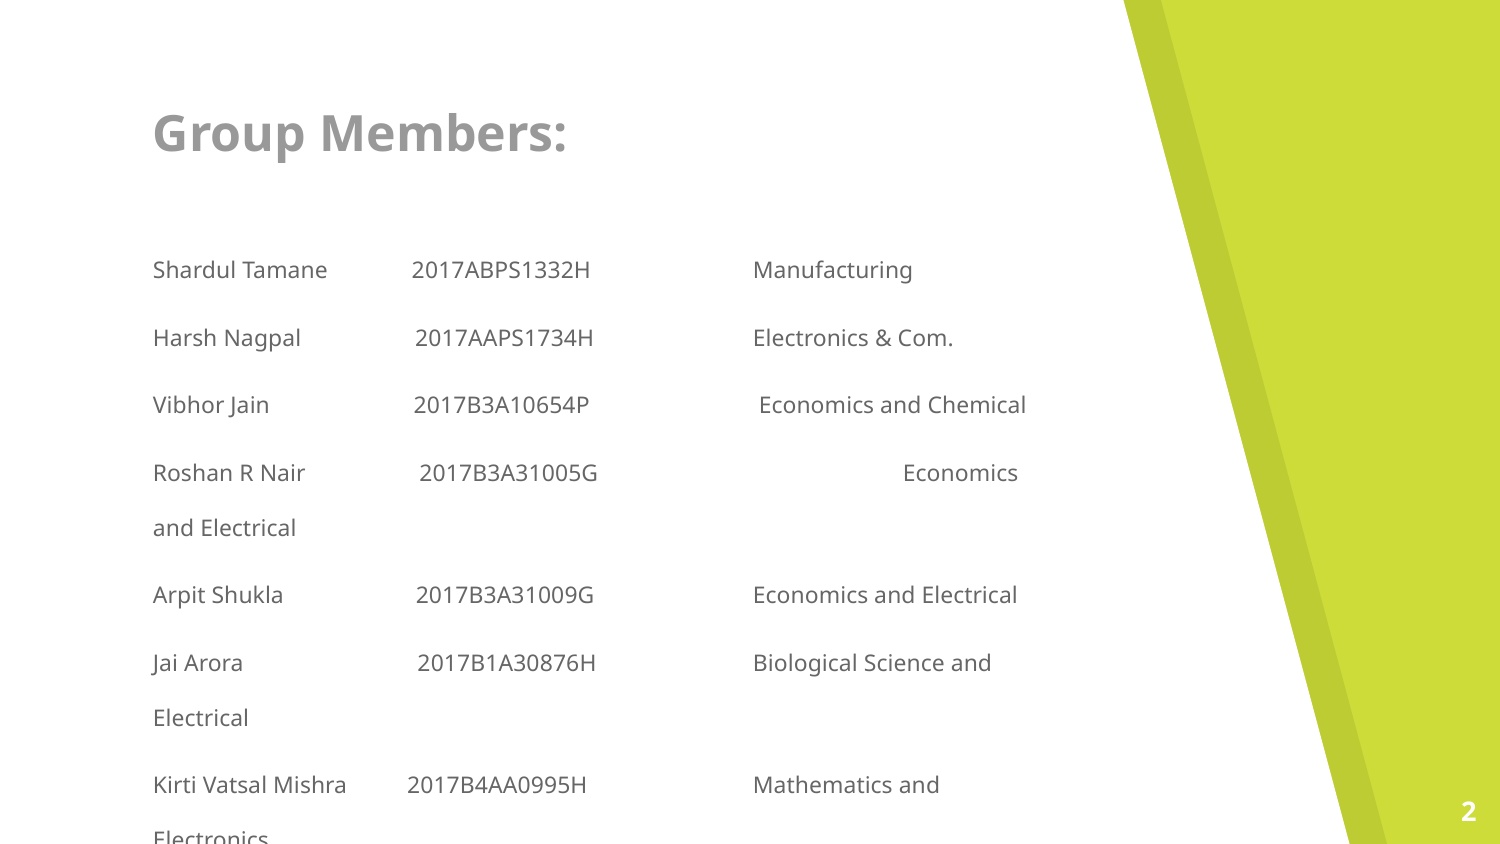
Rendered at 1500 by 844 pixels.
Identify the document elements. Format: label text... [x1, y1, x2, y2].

title Group Members: [137, 109, 926, 177]
slide_number ‹#› [1401, 779, 1492, 844]
text_box Shardul Tamane 2017ABPS1332H Manufacturing Harsh Nagpal 2017AAPS1734H Electronics & Com. Vibhor Jain 2017B3A10654P Economics and Chemical Roshan R Nair 2017B3A31005G Economics and Electrical Arpit Shukla 2017B3A31009G Economics and Electrical Jai Arora 2017B1A30876H Biological Science and Electrical Kirti Vatsal Mishra 2017B4AA0995H Mathematics and Electronics. Sarthak Chowdhury 2017B5AA0909H Physics and Electronics. [137, 213, 1057, 790]
